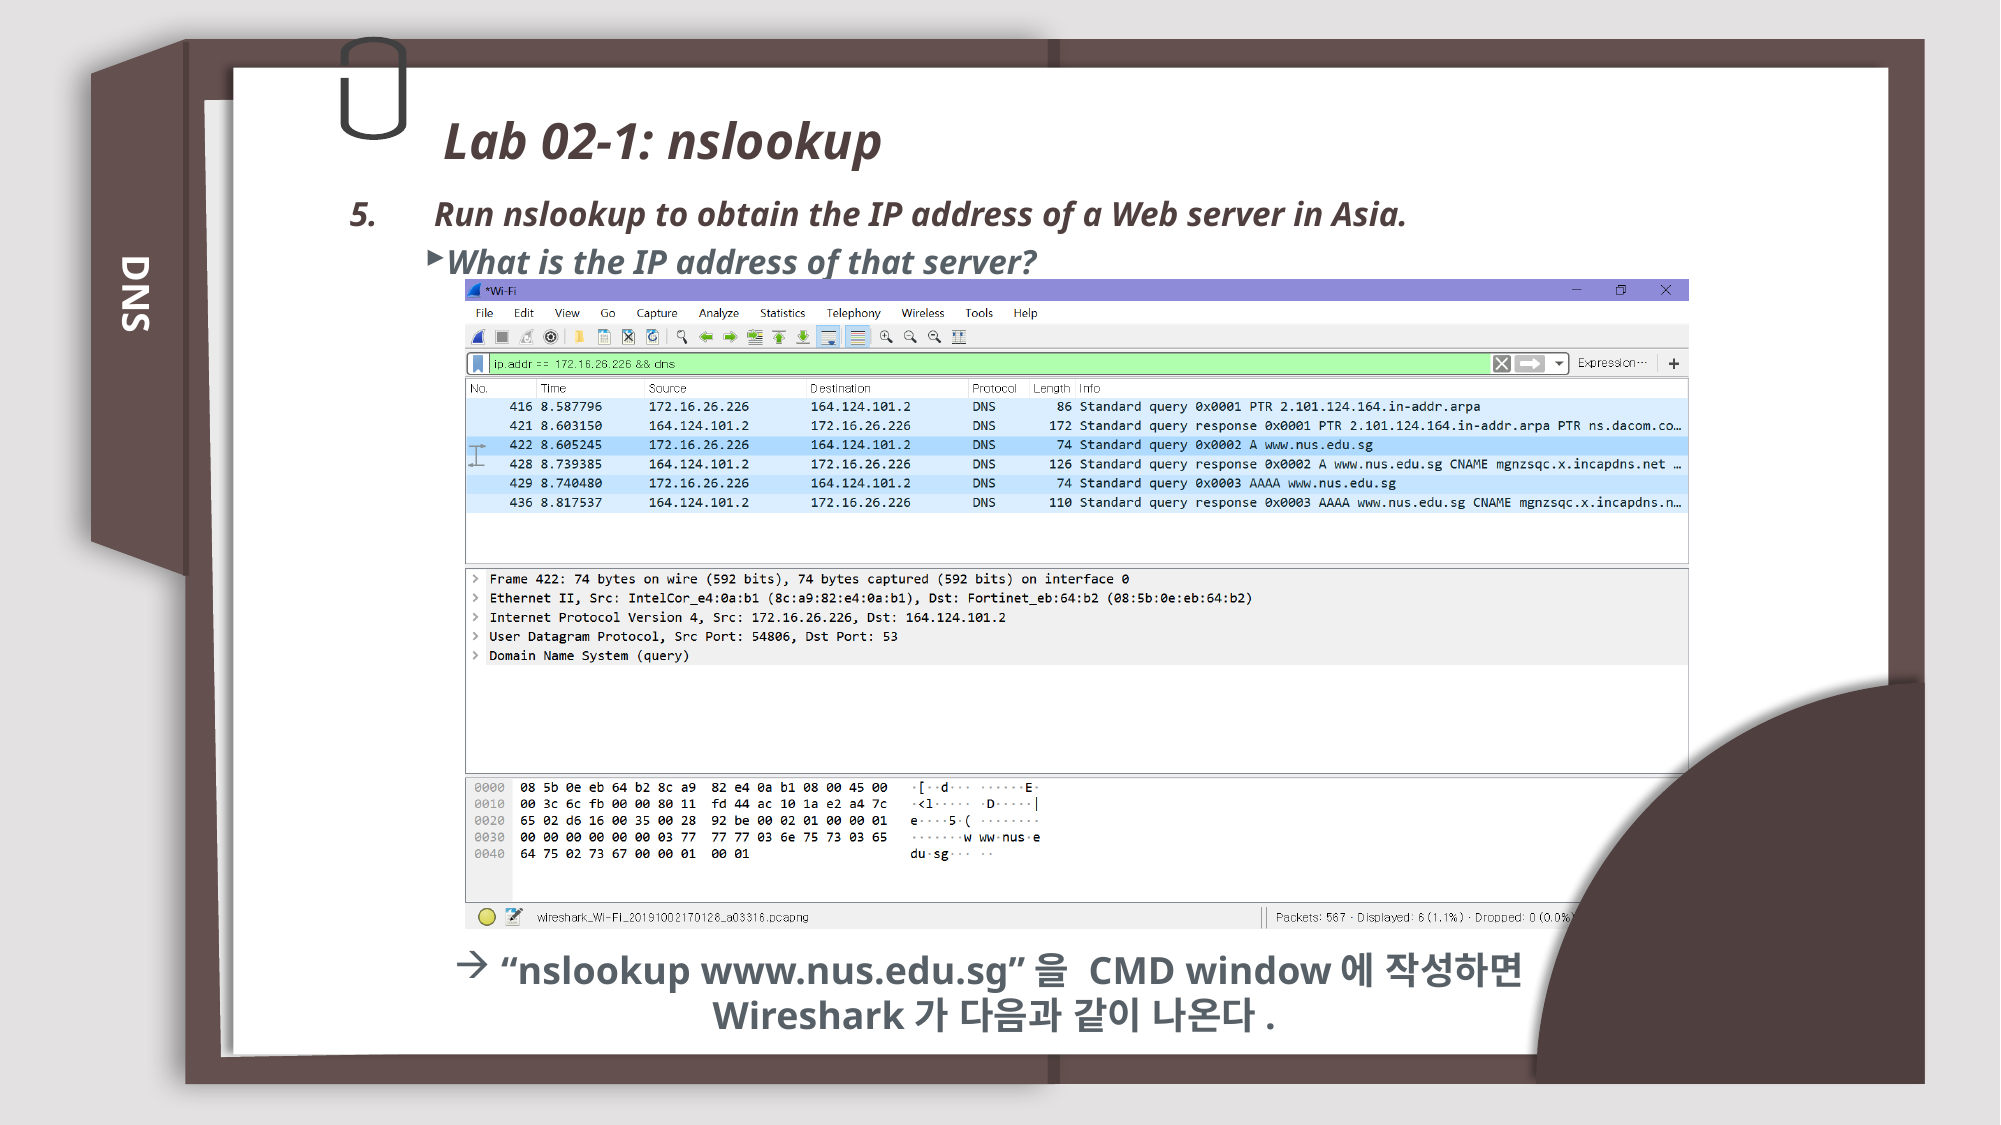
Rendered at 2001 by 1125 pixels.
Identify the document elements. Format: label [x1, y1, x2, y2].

text_box [91, 39, 1925, 1084]
picture [465, 279, 1689, 929]
text_box [212, 36, 1889, 1055]
